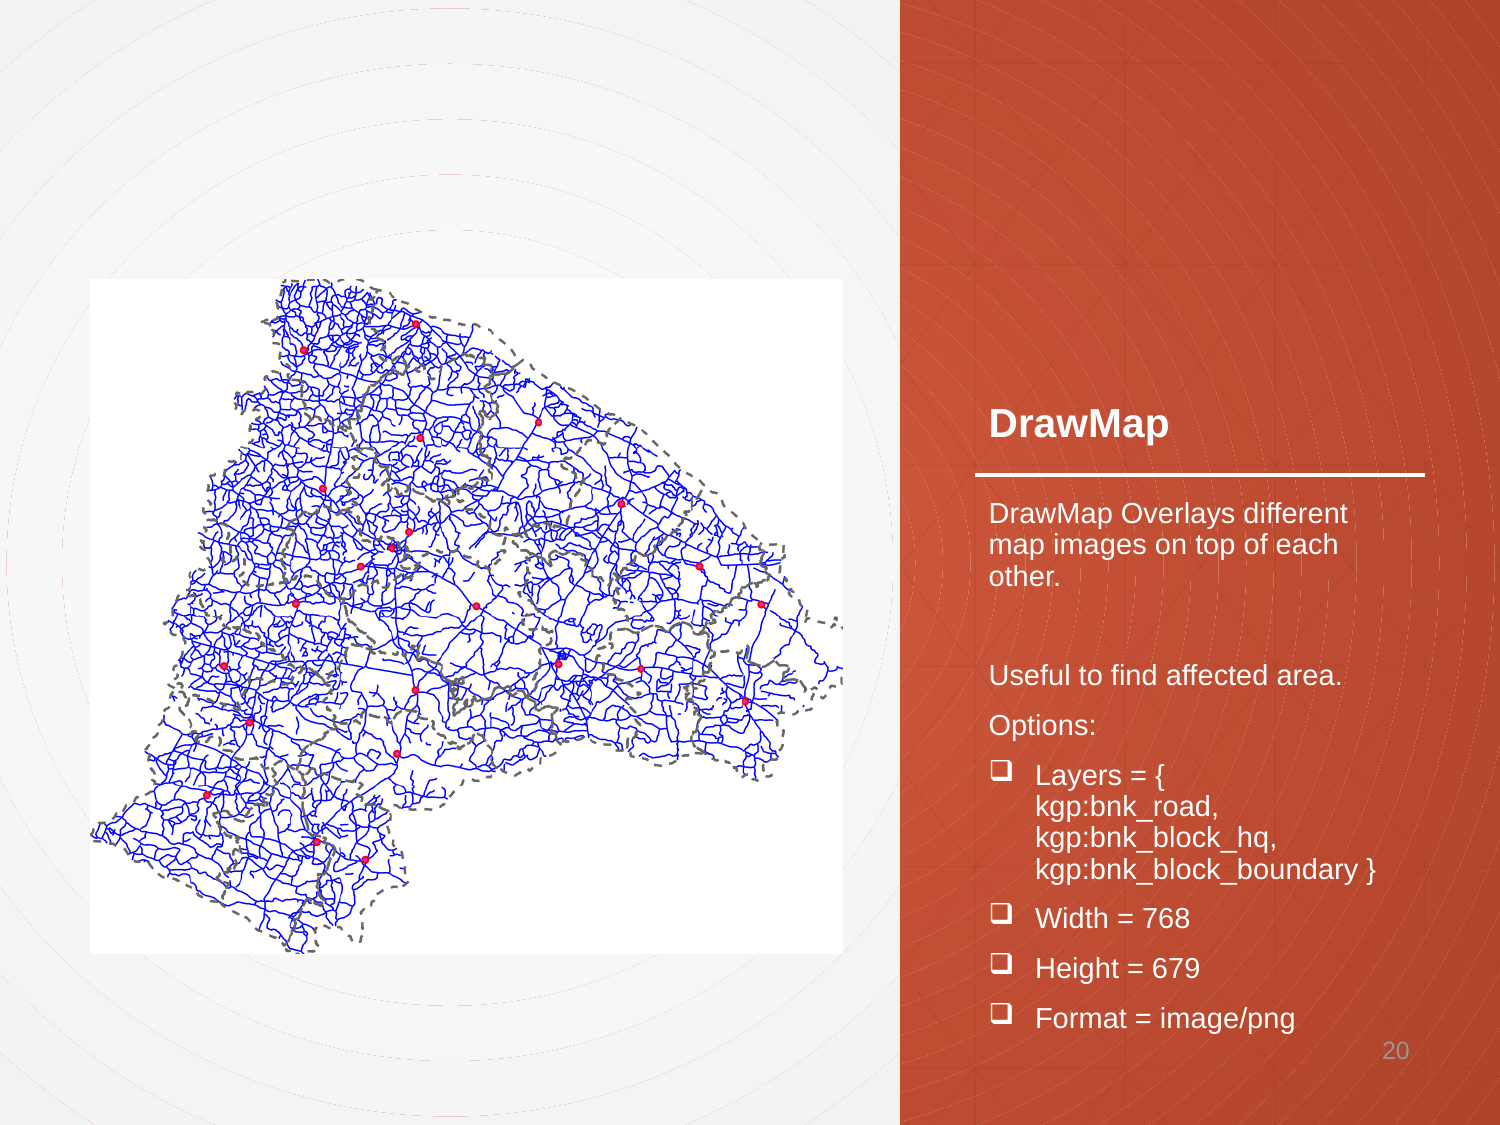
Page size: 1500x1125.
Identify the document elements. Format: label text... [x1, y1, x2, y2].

slide_number 20 [1312, 1031, 1426, 1069]
picture [89, 279, 843, 954]
title DrawMap [973, 93, 1424, 455]
list DrawMap Overlays different map images on top of each other. Useful to find affected area. Options: Layers = { kgp:bnk_road, kgp:bnk_block_hq, kgp:bnk_block_boundary } Width = 768 Height = 679 Format = image/png [973, 491, 1424, 1047]
